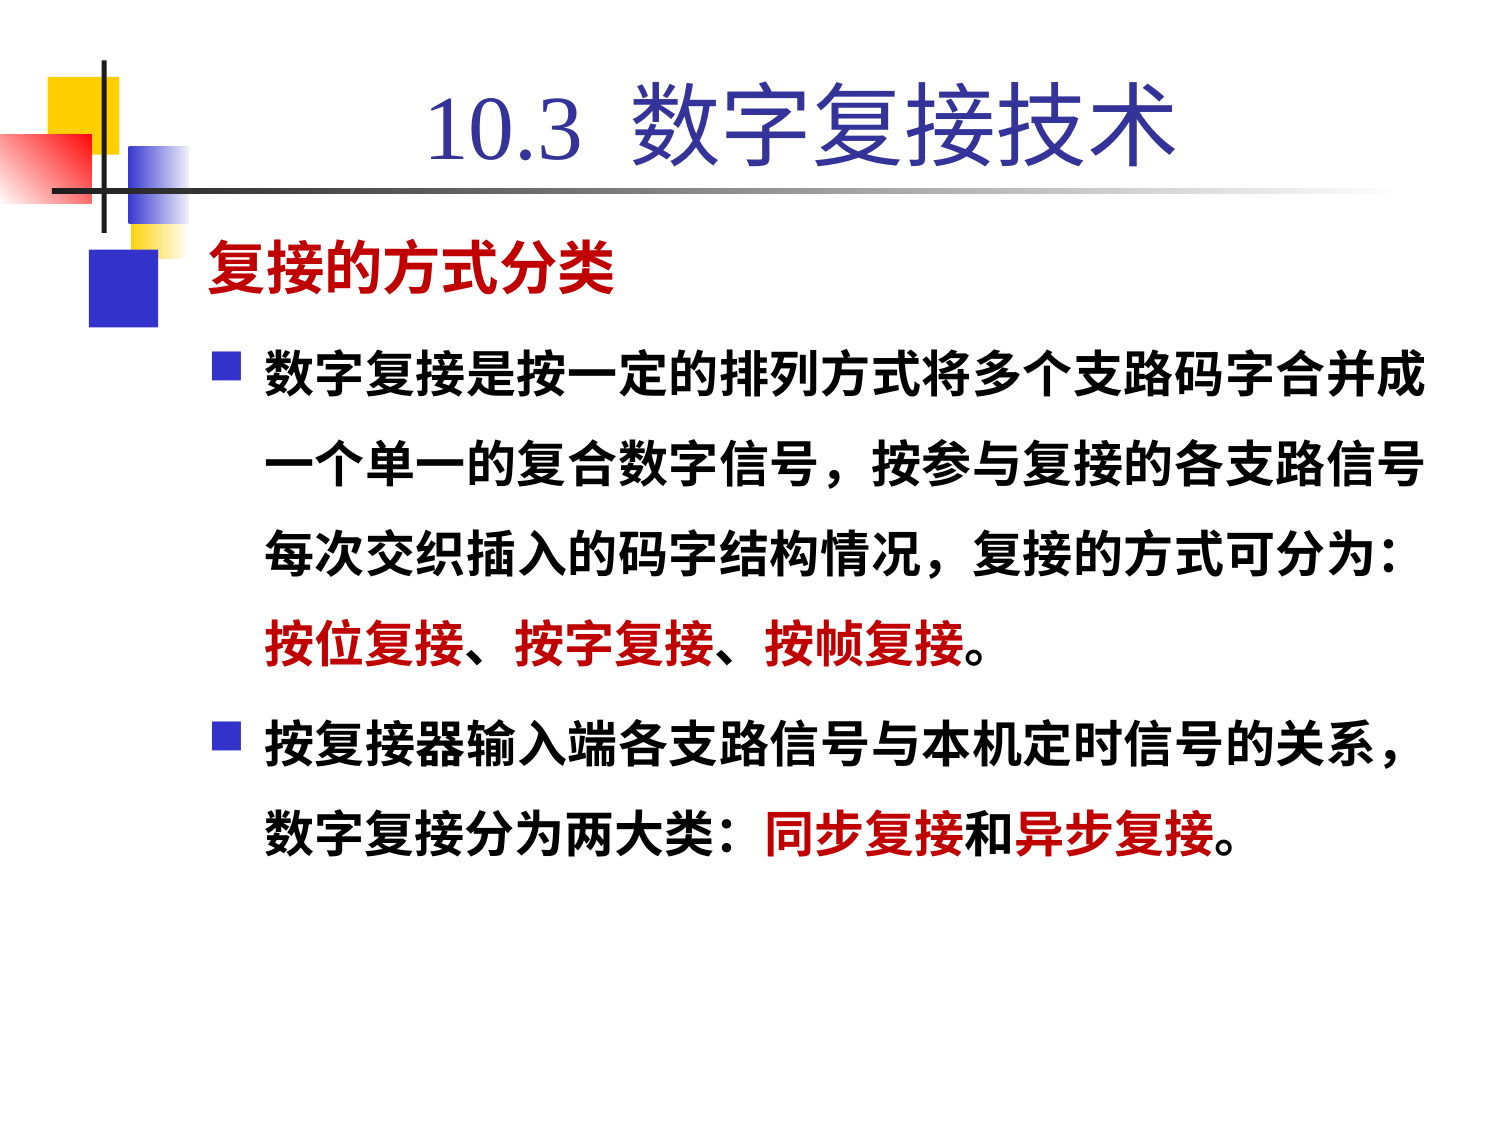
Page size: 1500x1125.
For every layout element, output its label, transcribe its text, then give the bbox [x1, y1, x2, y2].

list 复接的方式分类 数字复接是按一定的排列方式将多个支路码字合并成一个单一的复合数字信号，按参与复接的各支路信号每次交织插入的码字结构情况，复接的方式可分为：按位复接、按字复接、按帧复接。 按复接器输入端各支路信号与本机定时信号的关系，数字复接分为两大类：同步复接和异步复接。 [192, 215, 1442, 1072]
title 10.3 数字复接技术 [112, 34, 1491, 187]
